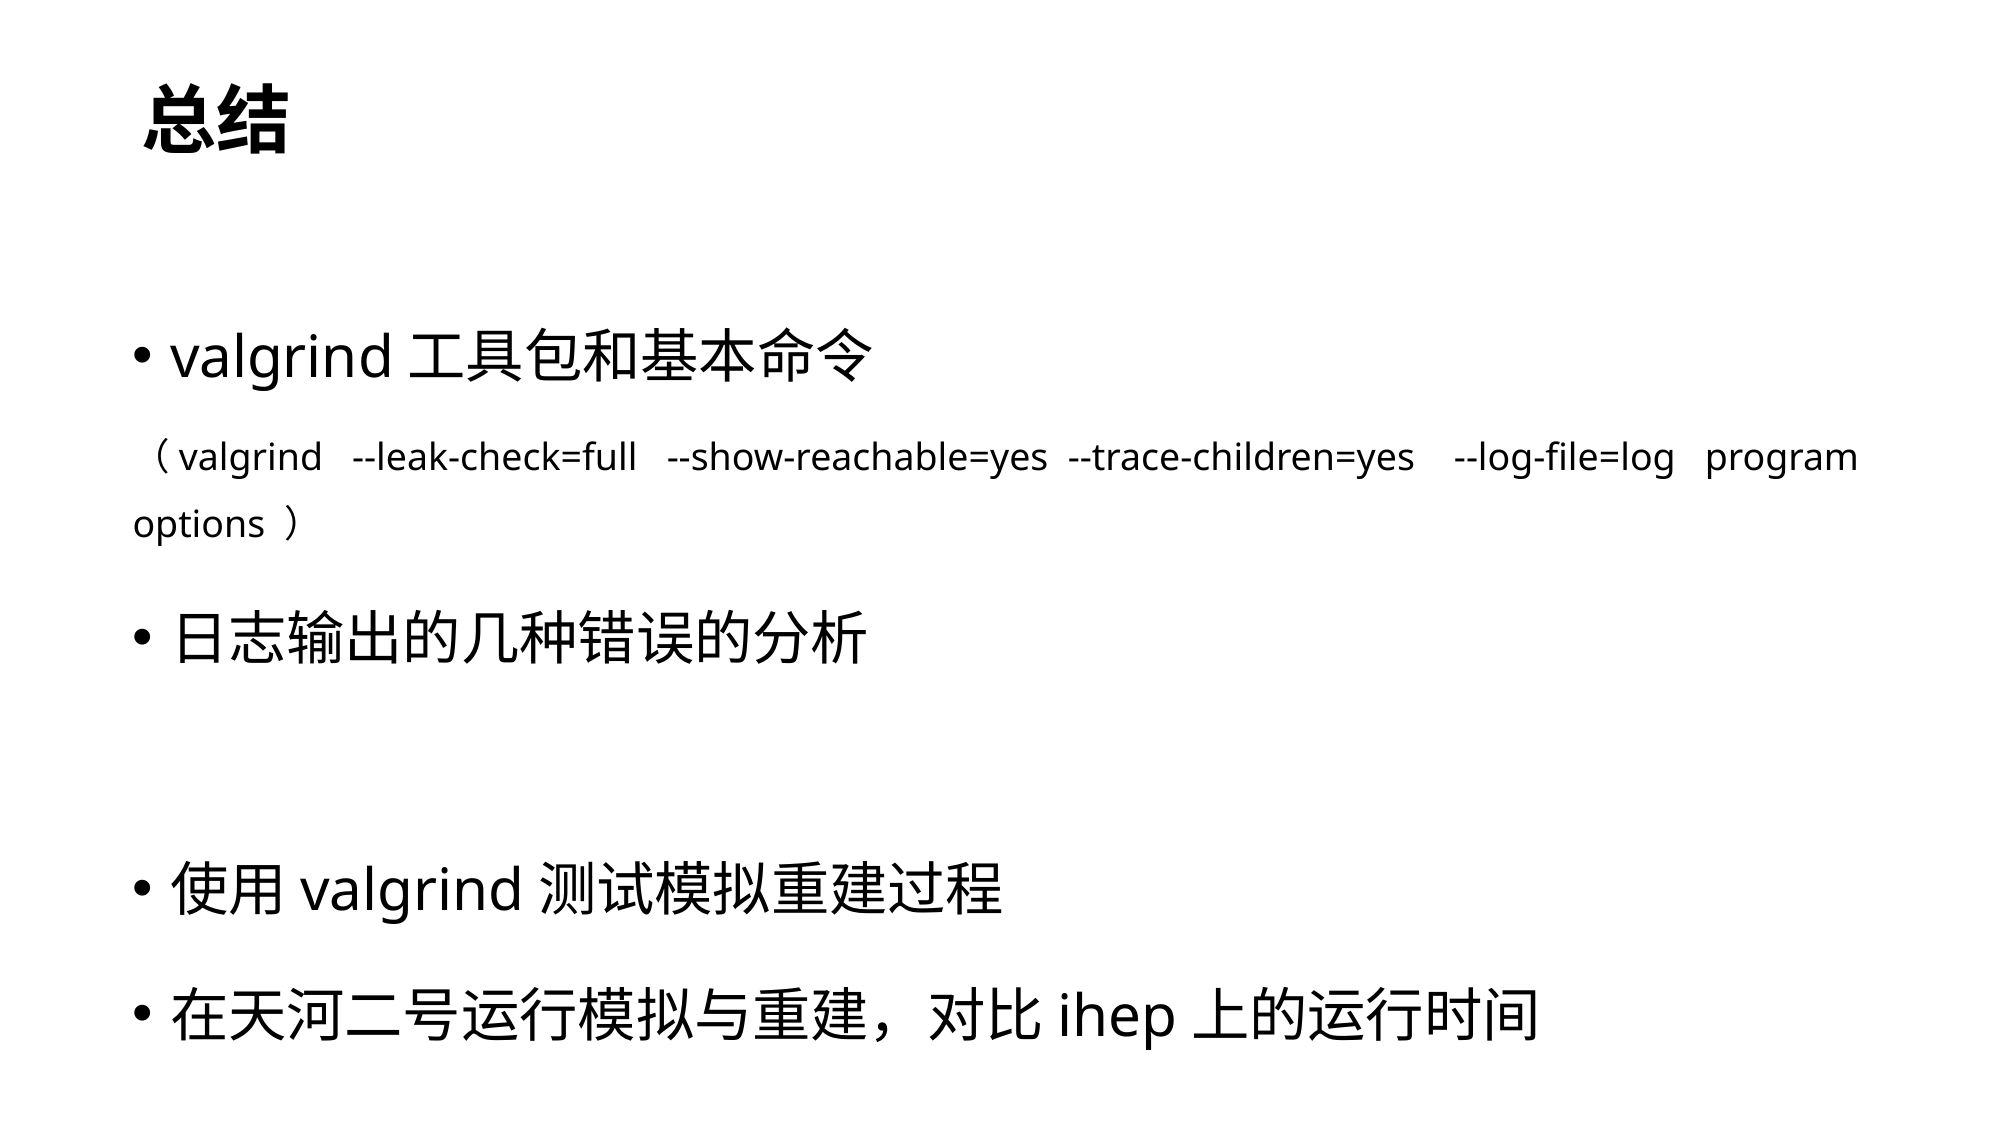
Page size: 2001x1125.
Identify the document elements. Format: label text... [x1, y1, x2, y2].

text_box valgrind工具包和基本命令 （valgrind --leak-check=full --show-reachable=yes --trace-children=yes --log-file=log program options ） 日志输出的几种错误的分析 使用valgrind测试模拟重建过程 在天河二号运行模拟与重建，对比ihep上的运行时间 [117, 277, 2000, 1125]
text_box 总结 [126, 64, 822, 170]
